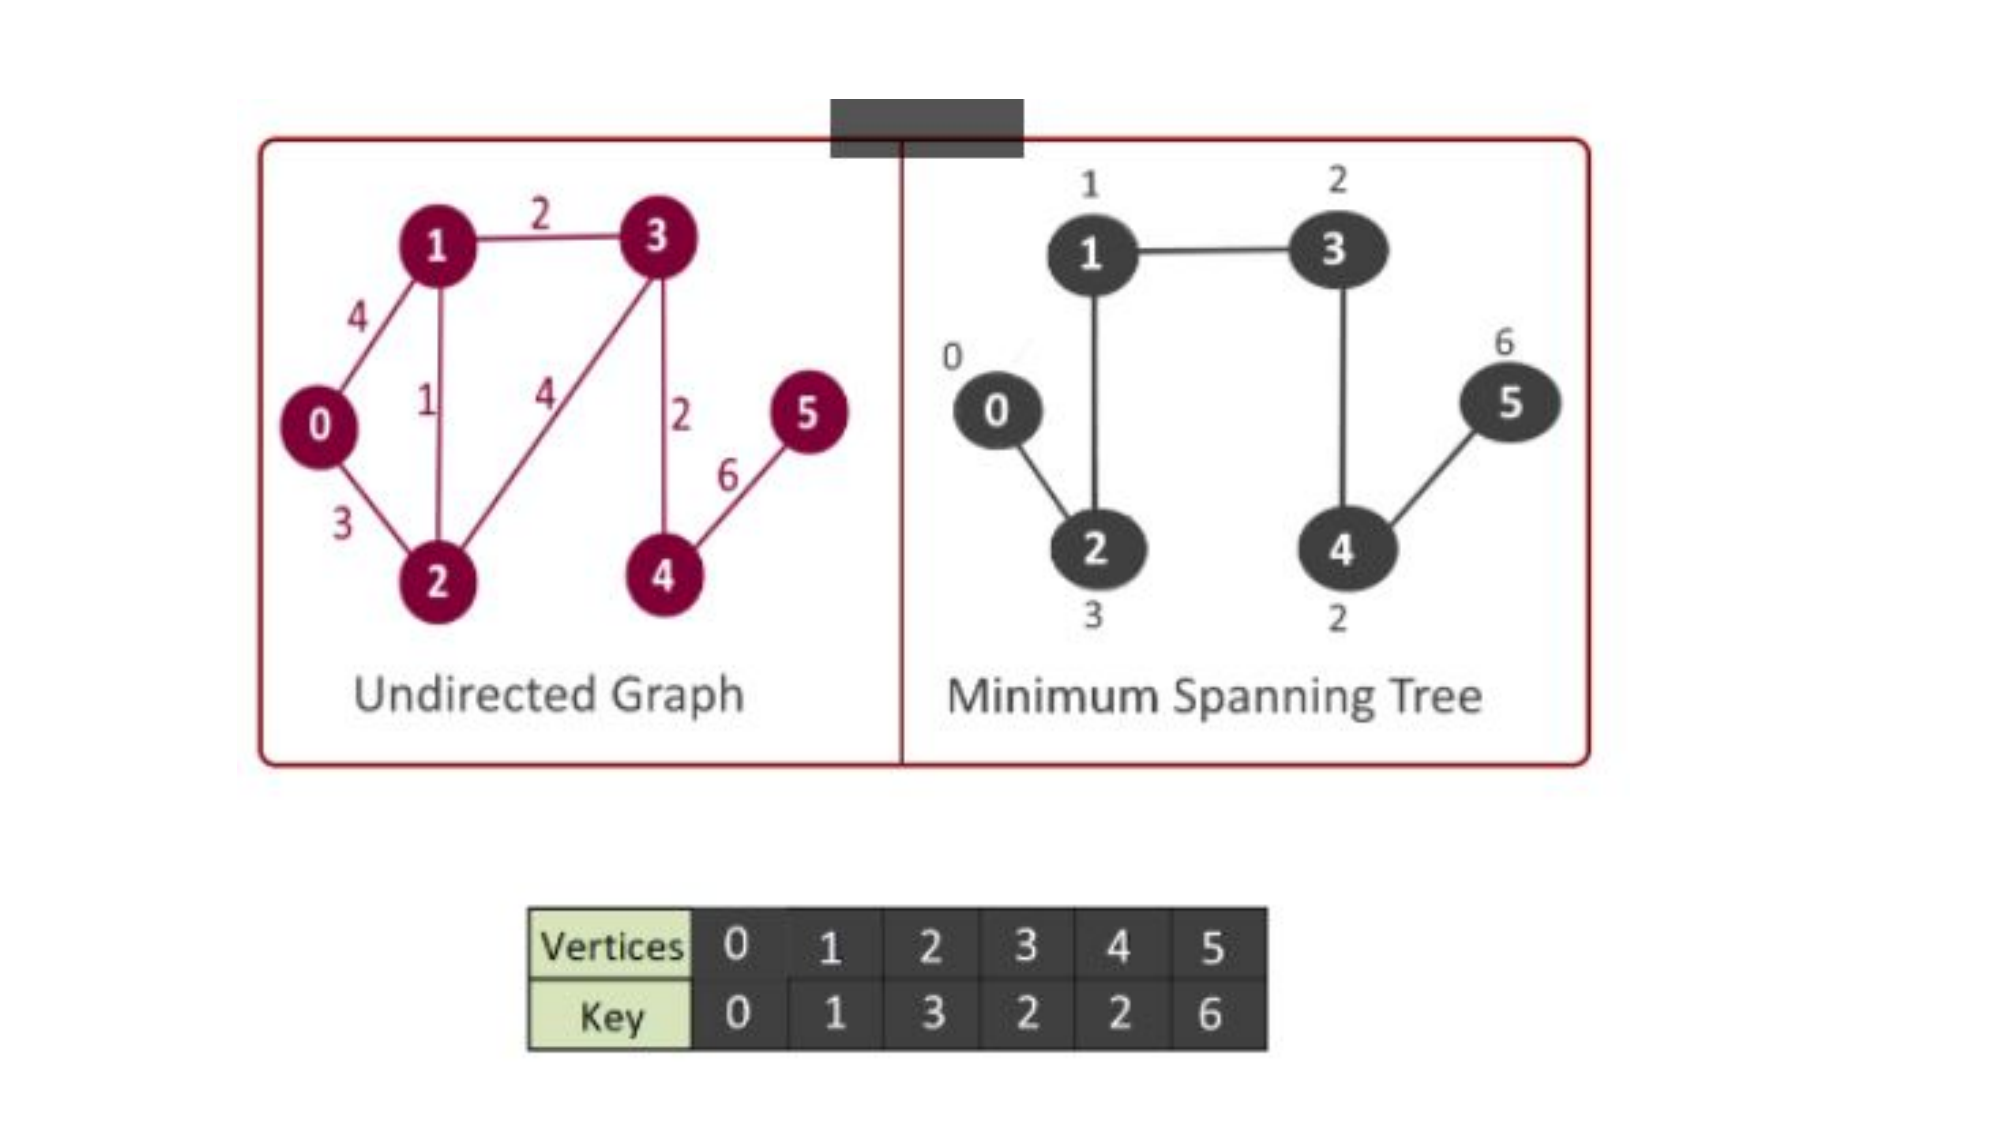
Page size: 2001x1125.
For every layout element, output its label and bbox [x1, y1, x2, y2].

list [237, 99, 1630, 1116]
